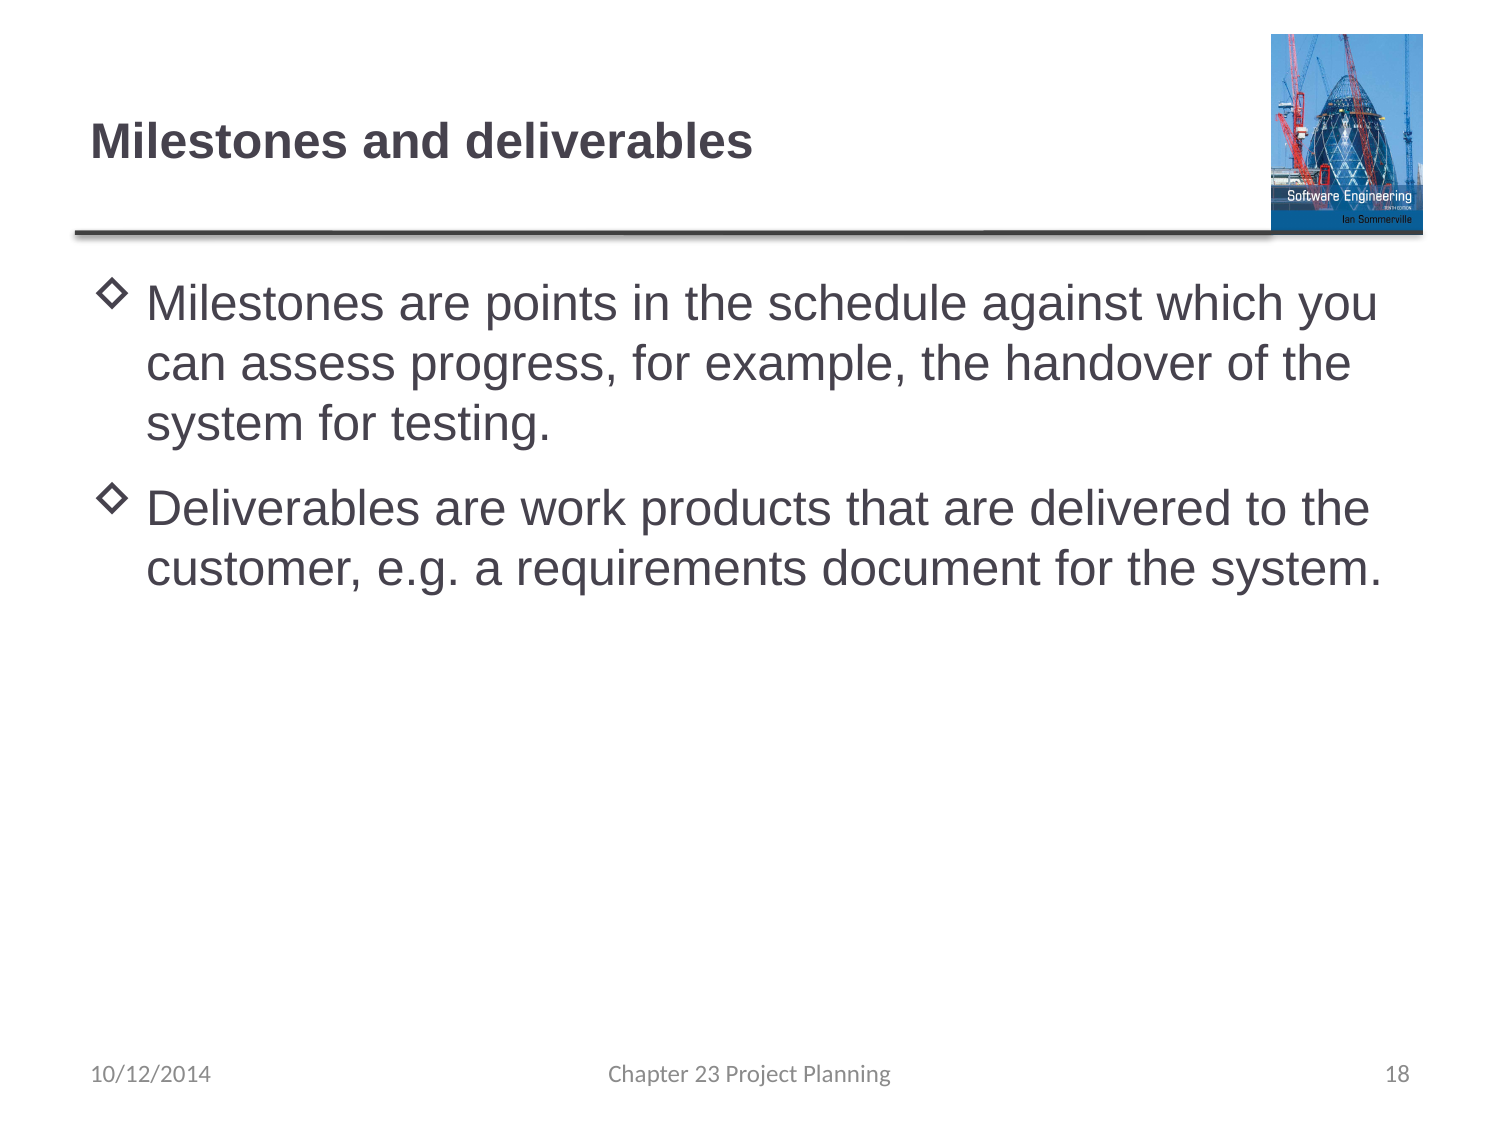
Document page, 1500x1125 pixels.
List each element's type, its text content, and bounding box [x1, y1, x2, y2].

picture [1271, 34, 1423, 230]
title Milestones and deliverables [74, 44, 1272, 233]
slide_number 18 [1074, 1042, 1425, 1103]
footer Chapter 23 Project Planning [512, 1042, 988, 1103]
list Milestones are points in the schedule against which you can assess progress, for example, the handover of the system for testing. Deliverables are work products that are delivered to the customer, e.g. a requirements document for the system. [75, 262, 1425, 1005]
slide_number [75, 1042, 425, 1103]
